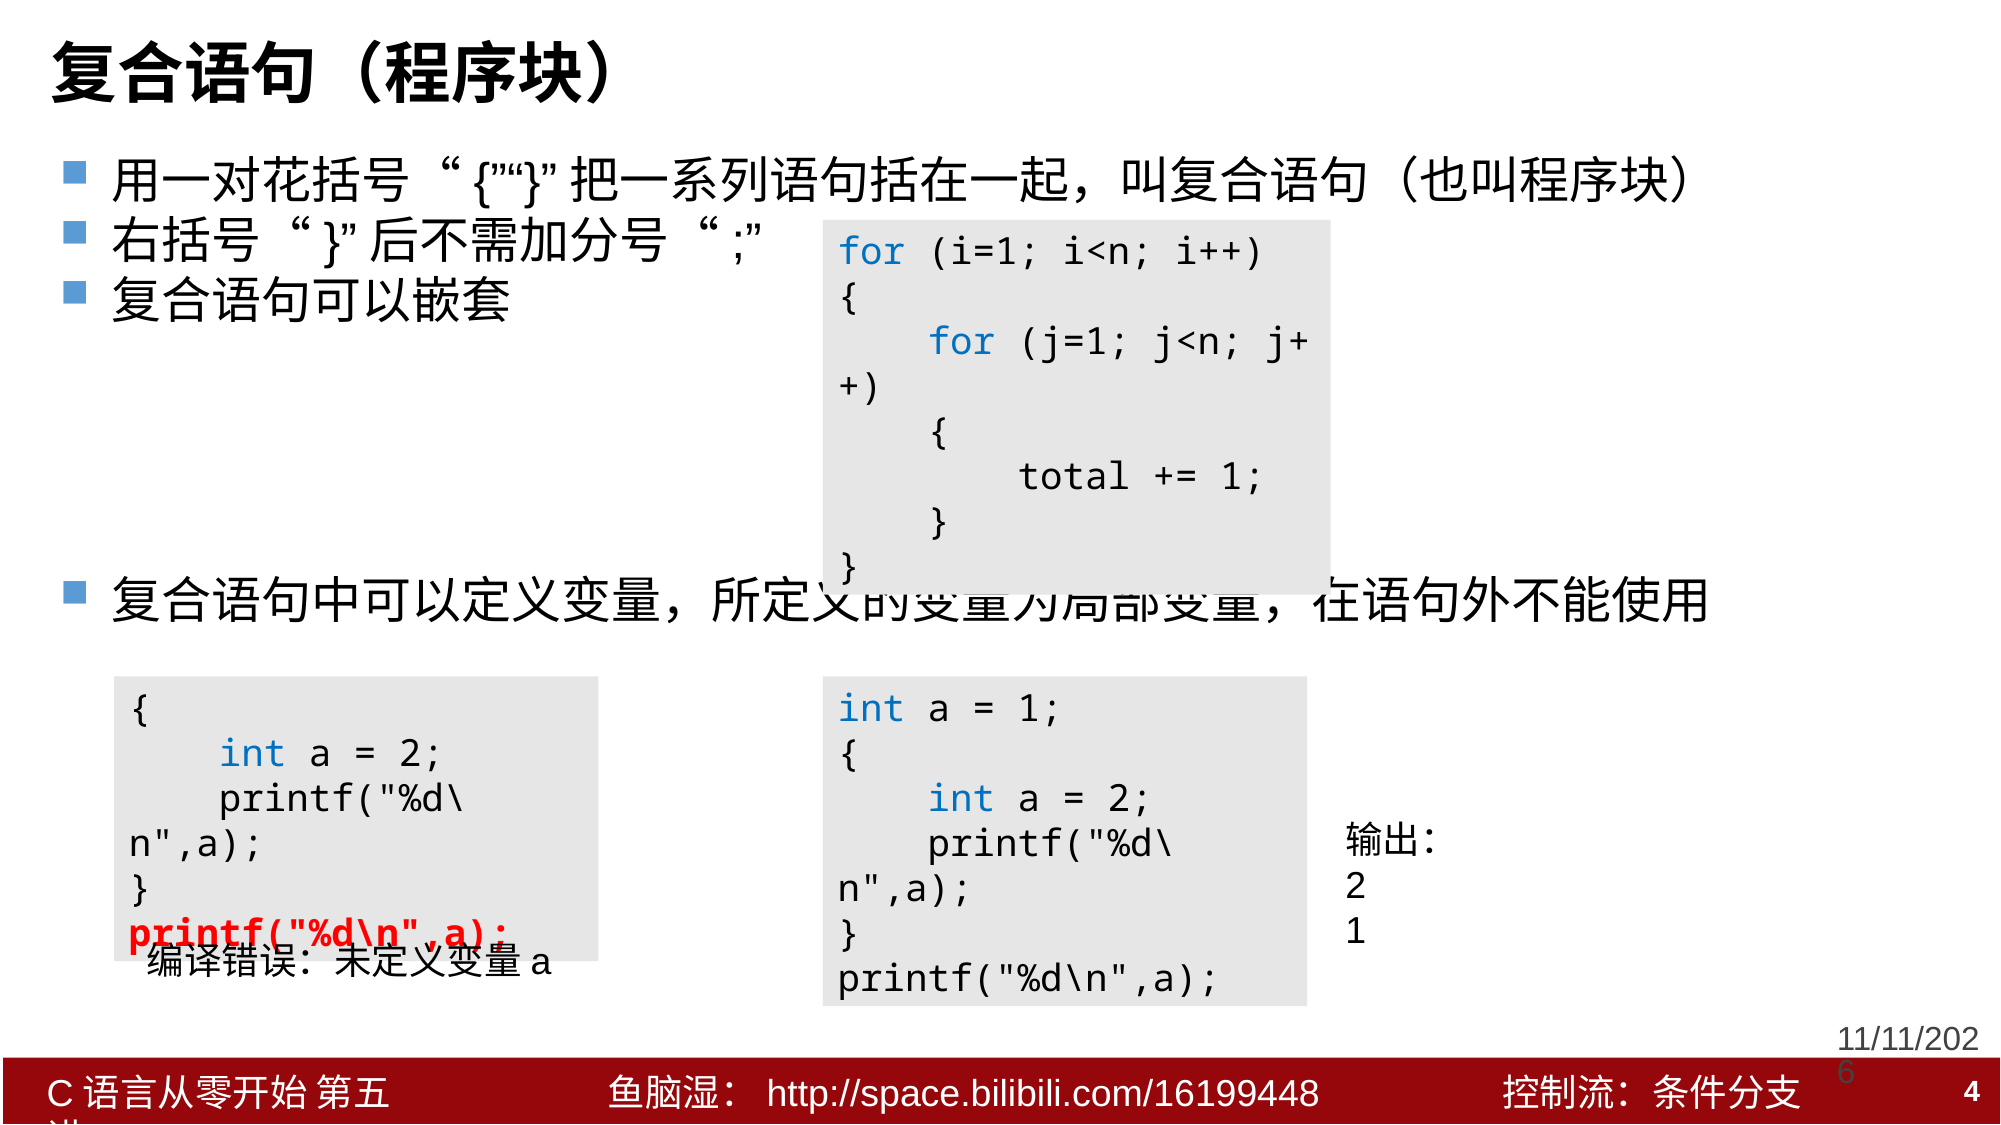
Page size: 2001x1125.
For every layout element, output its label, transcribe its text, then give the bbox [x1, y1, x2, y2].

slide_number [1818, 1021, 1997, 1057]
text_box for (i=1; i<n; i++) { for (j=1; j<n; j++) { total += 1; } } [822, 219, 1331, 595]
slide_number 4 [1834, 1062, 1996, 1108]
list 用一对花括号“{”“}”把一系列语句括在一起，叫复合语句（也叫程序块） 右括号“}”后不需加分号“;” 复合语句可以嵌套 复合语句中可以定义变量，所定义的变量为局部变量，在语句外不能使用 [30, 133, 1945, 1024]
text_box 输出： 2 1 [1330, 808, 1485, 959]
title 复合语句（程序块） [35, 24, 1945, 116]
text_box int a = 1; { int a = 2; printf("%d\n",a); } printf("%d\n",a); [822, 676, 1308, 1007]
text_box { int a = 2; printf("%d\n",a); } printf("%d\n",a); [114, 676, 599, 962]
text_box 编译错误：未定义变量a [131, 929, 581, 990]
